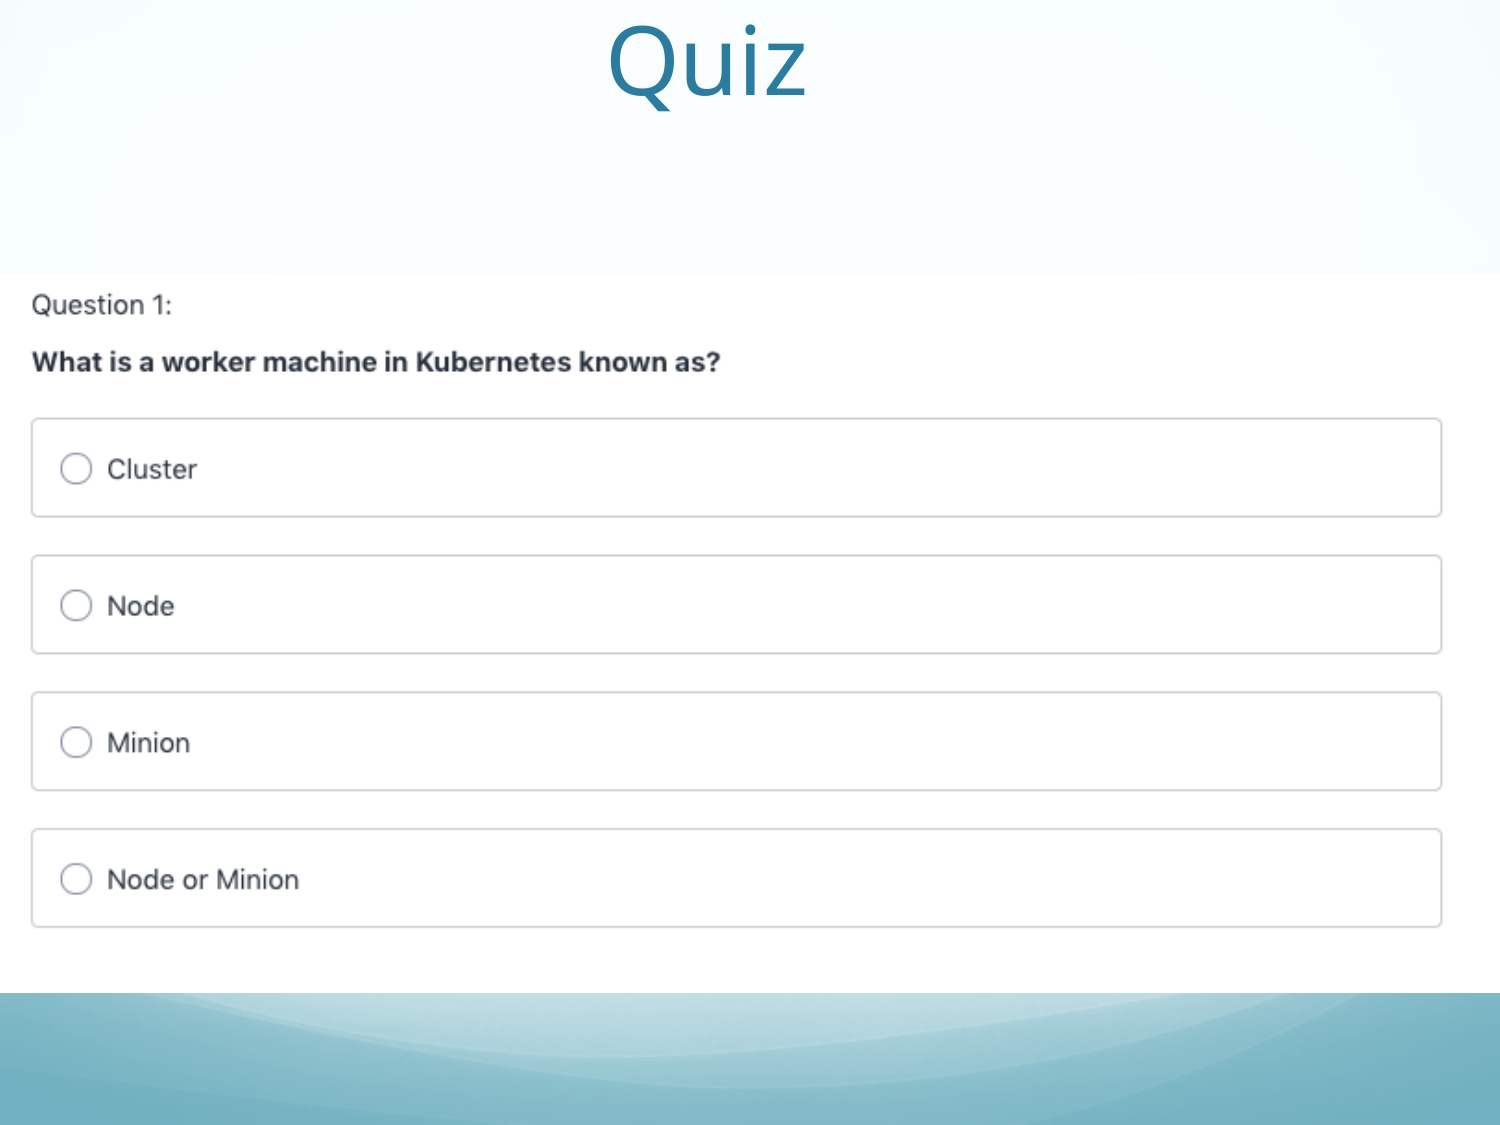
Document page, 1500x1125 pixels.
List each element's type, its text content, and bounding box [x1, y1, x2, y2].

title Quiz [47, 32, 1367, 123]
picture [0, 273, 1500, 994]
